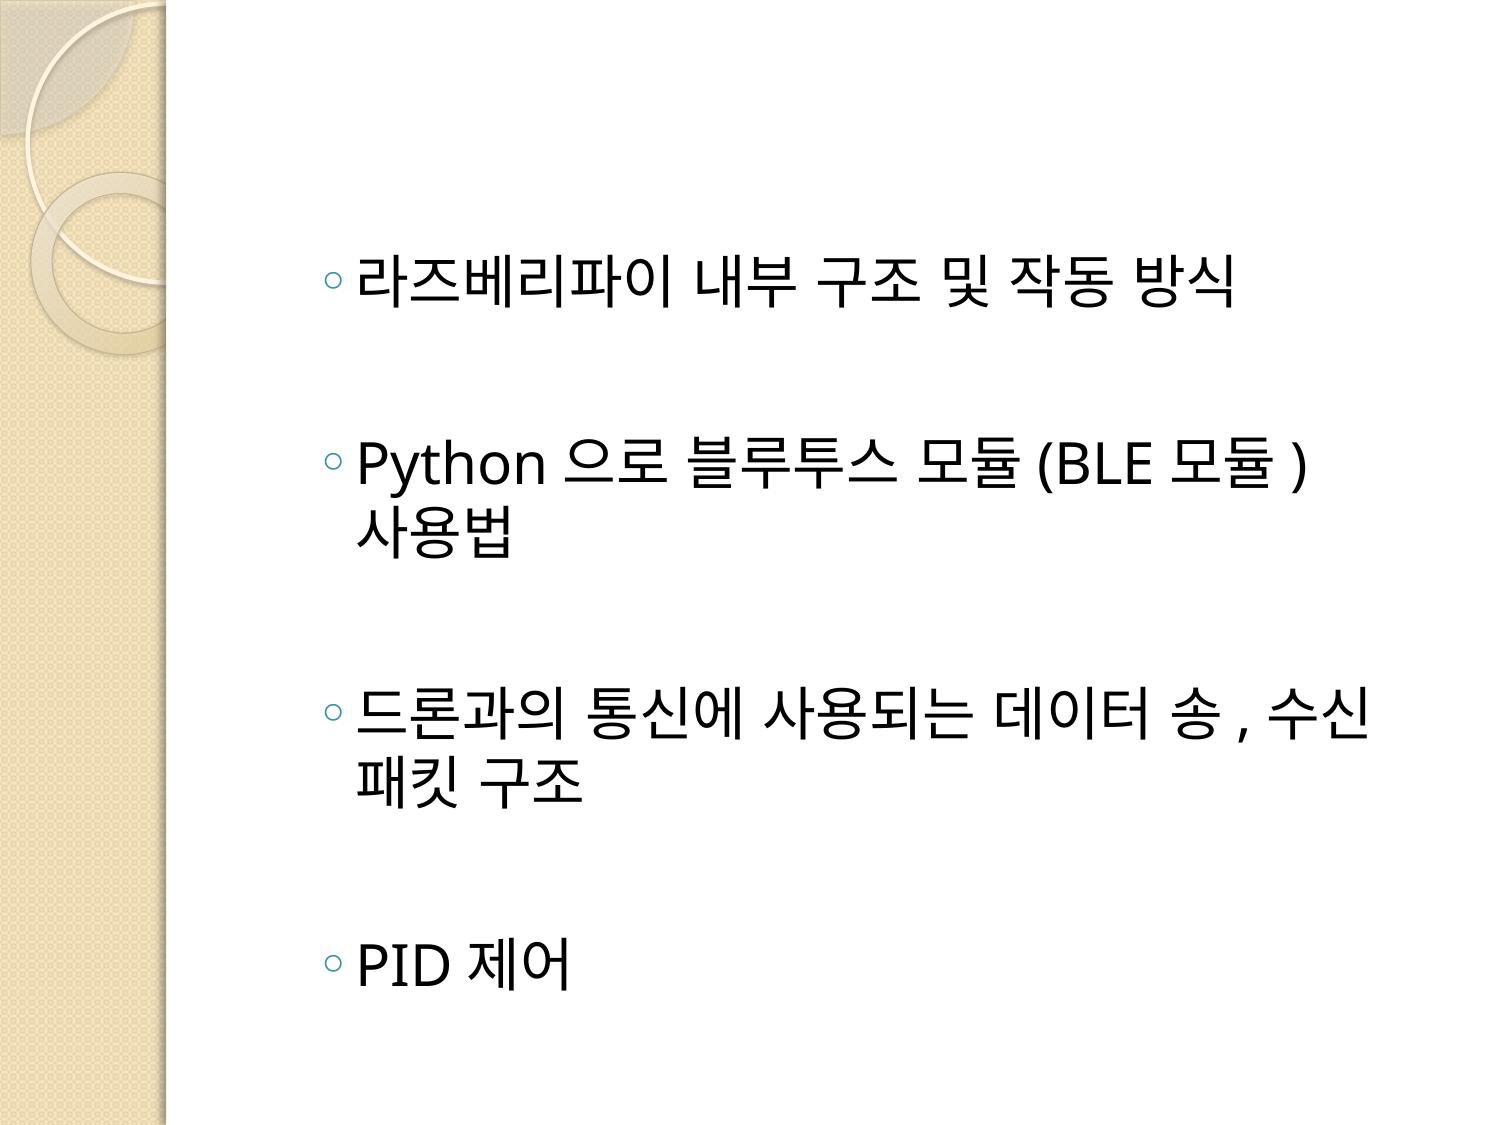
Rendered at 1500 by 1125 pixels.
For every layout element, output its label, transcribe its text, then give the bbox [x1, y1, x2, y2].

list 라즈베리파이 내부 구조 및 작동 방식 Python으로 블루투스 모듈(BLE모듈) 사용법 드론과의 통신에 사용되는 데이터 송,수신 패킷 구조 PID제어 [235, 237, 1466, 1025]
